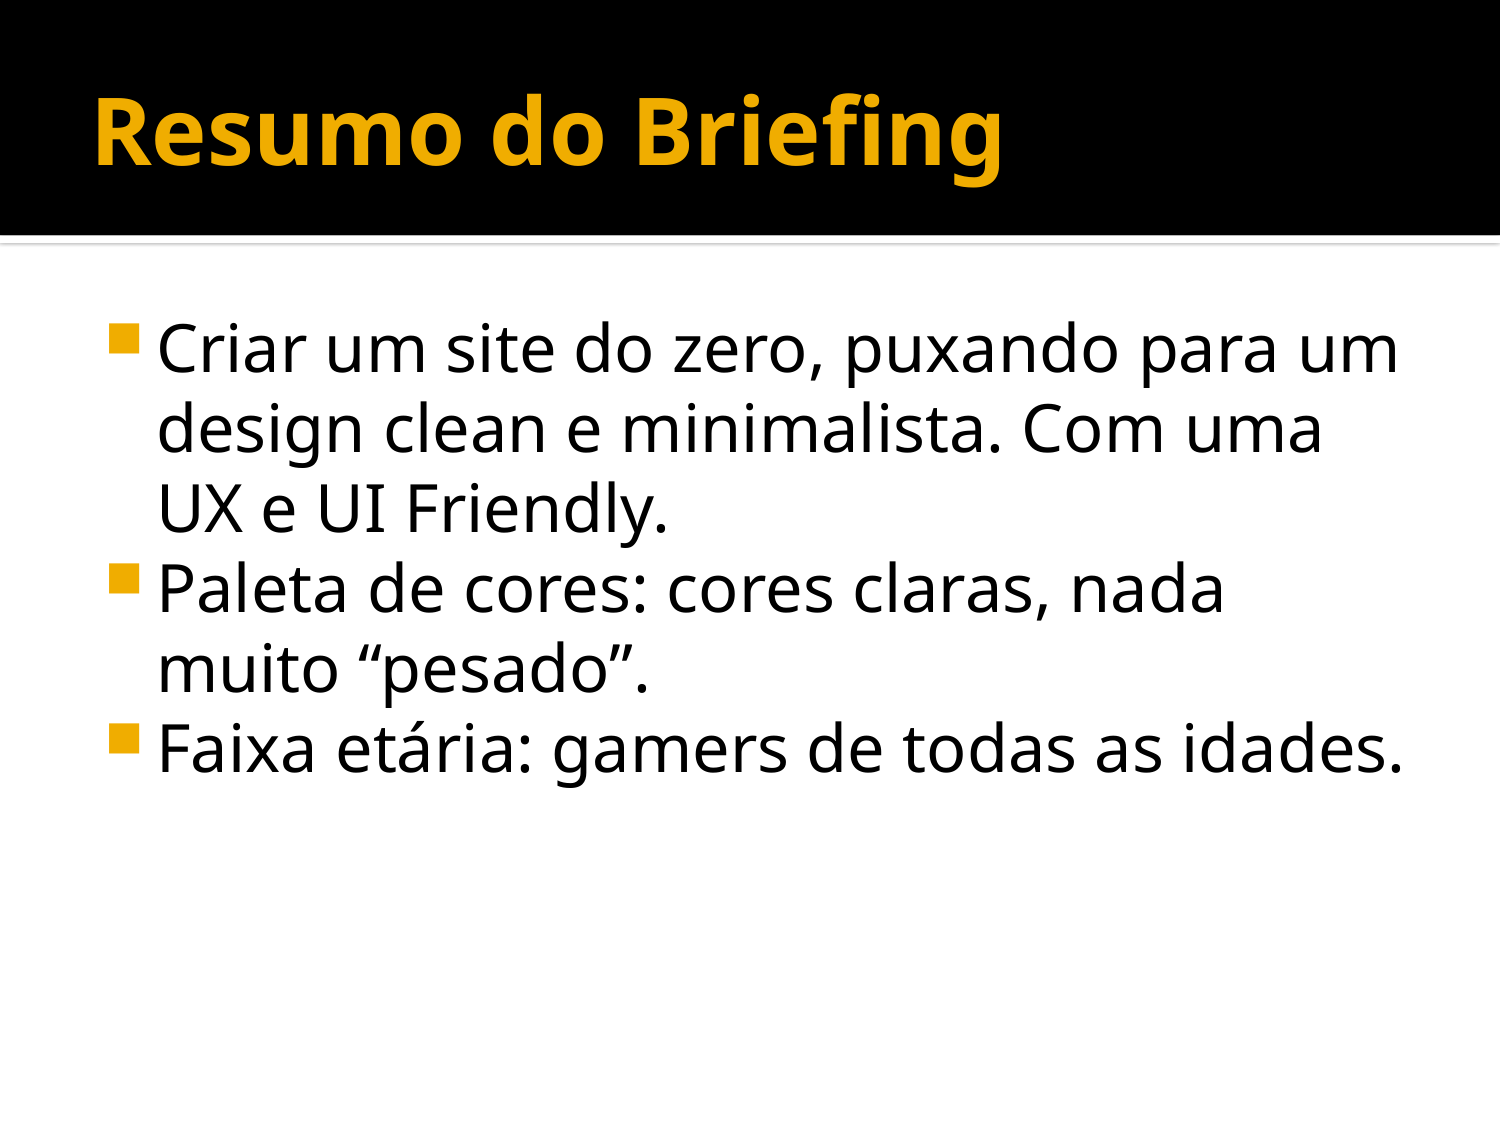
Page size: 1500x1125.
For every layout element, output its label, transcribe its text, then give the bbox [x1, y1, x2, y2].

title Resumo do Briefing [75, 25, 1425, 231]
list Criar um site do zero, puxando para um design clean e minimalista. Com uma UX e UI Friendly. Paleta de cores: cores claras, nada muito “pesado”. Faixa etária: gamers de todas as idades. [75, 291, 1425, 1050]
